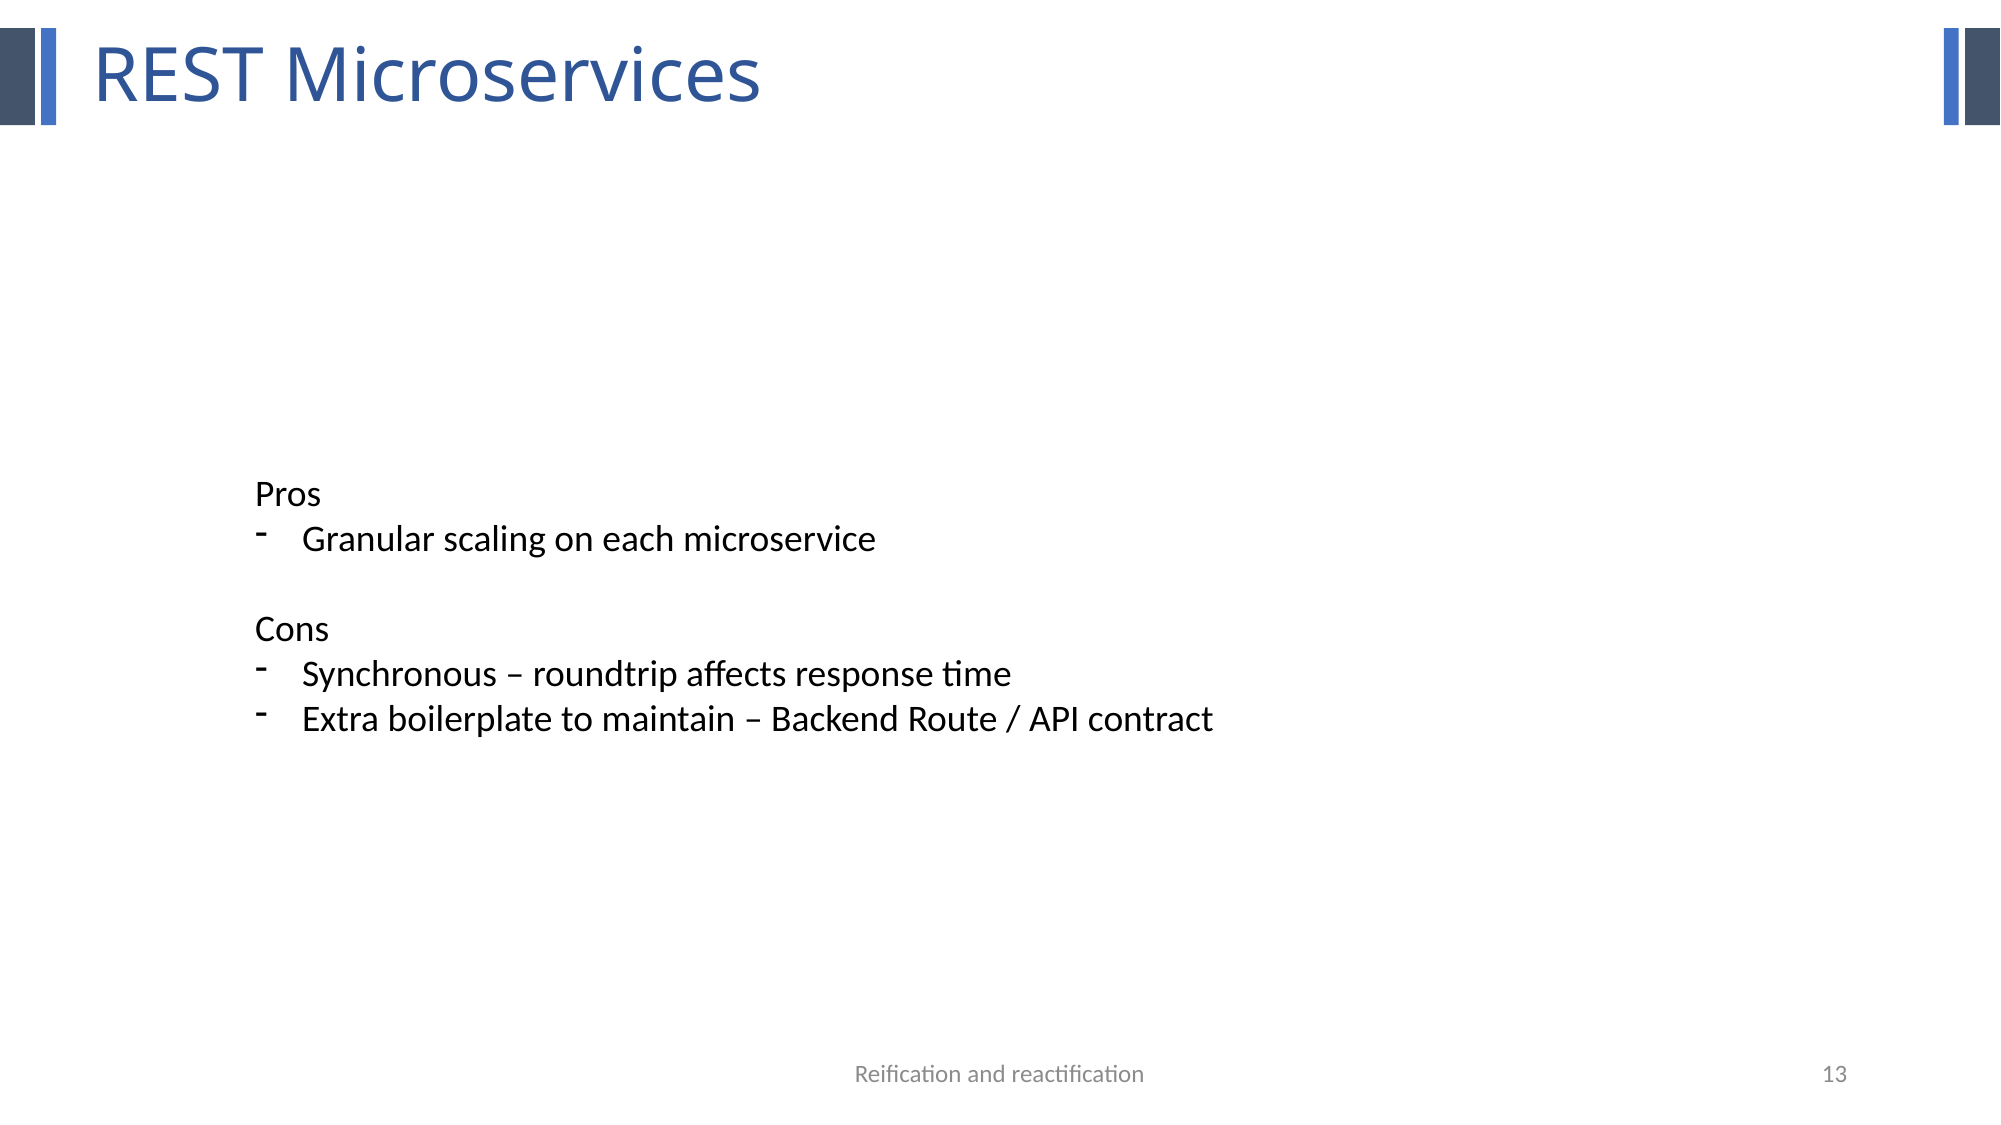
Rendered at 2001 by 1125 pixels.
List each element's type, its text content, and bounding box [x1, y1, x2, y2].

title REST Microservices [77, 25, 1898, 129]
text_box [1943, 28, 2000, 126]
slide_number 13 [1412, 1042, 1863, 1103]
text_box Pros Granular scaling on each microservice Cons Synchronous – roundtrip affects response time Extra boilerplate to maintain – Backend Route / API contract [240, 461, 1514, 747]
footer Reification and reactification [662, 1042, 1338, 1103]
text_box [0, 28, 57, 126]
